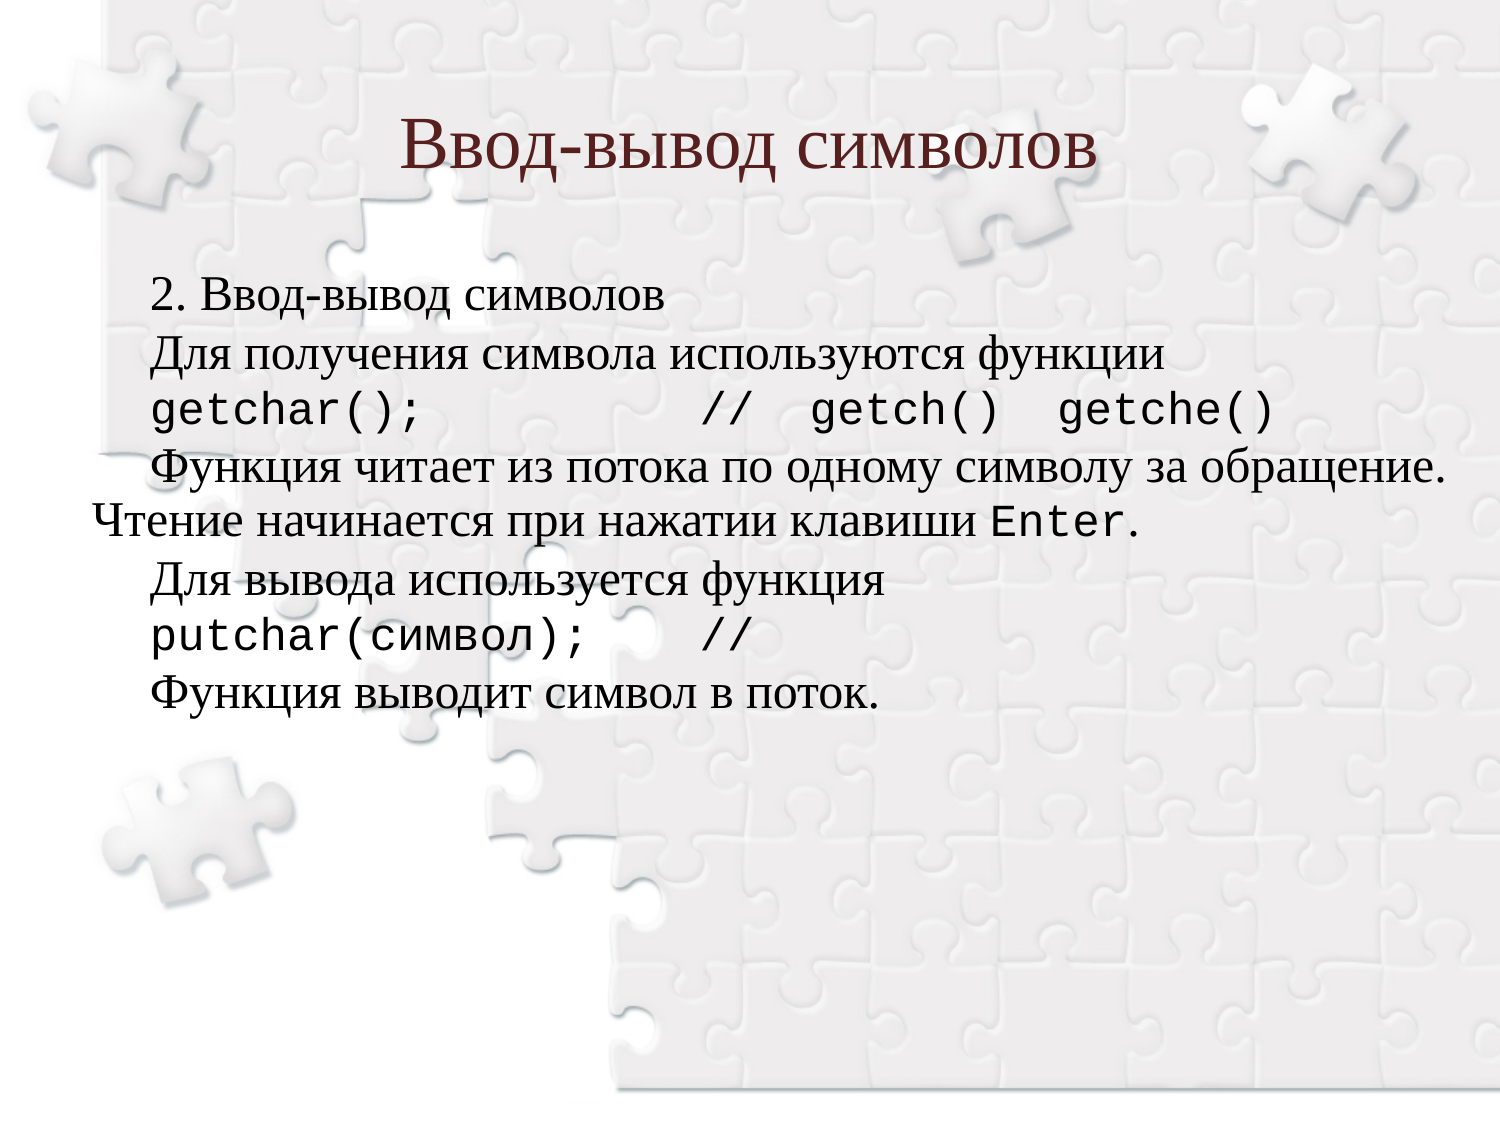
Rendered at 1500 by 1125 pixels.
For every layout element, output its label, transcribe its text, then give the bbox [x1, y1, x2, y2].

list 2. Ввод-вывод символов Для получения символа используются функции getchar(); // getch() getche() Функция читает из потока по одному символу за обращение. Чтение начинается при нажатии клавиши Enter. Для вывода используется функция putchar(символ); // Функция выводит символ в поток. [76, 259, 1465, 1087]
picture [0, 0, 1500, 1125]
text_box Ввод-вывод символов [74, 45, 1425, 233]
